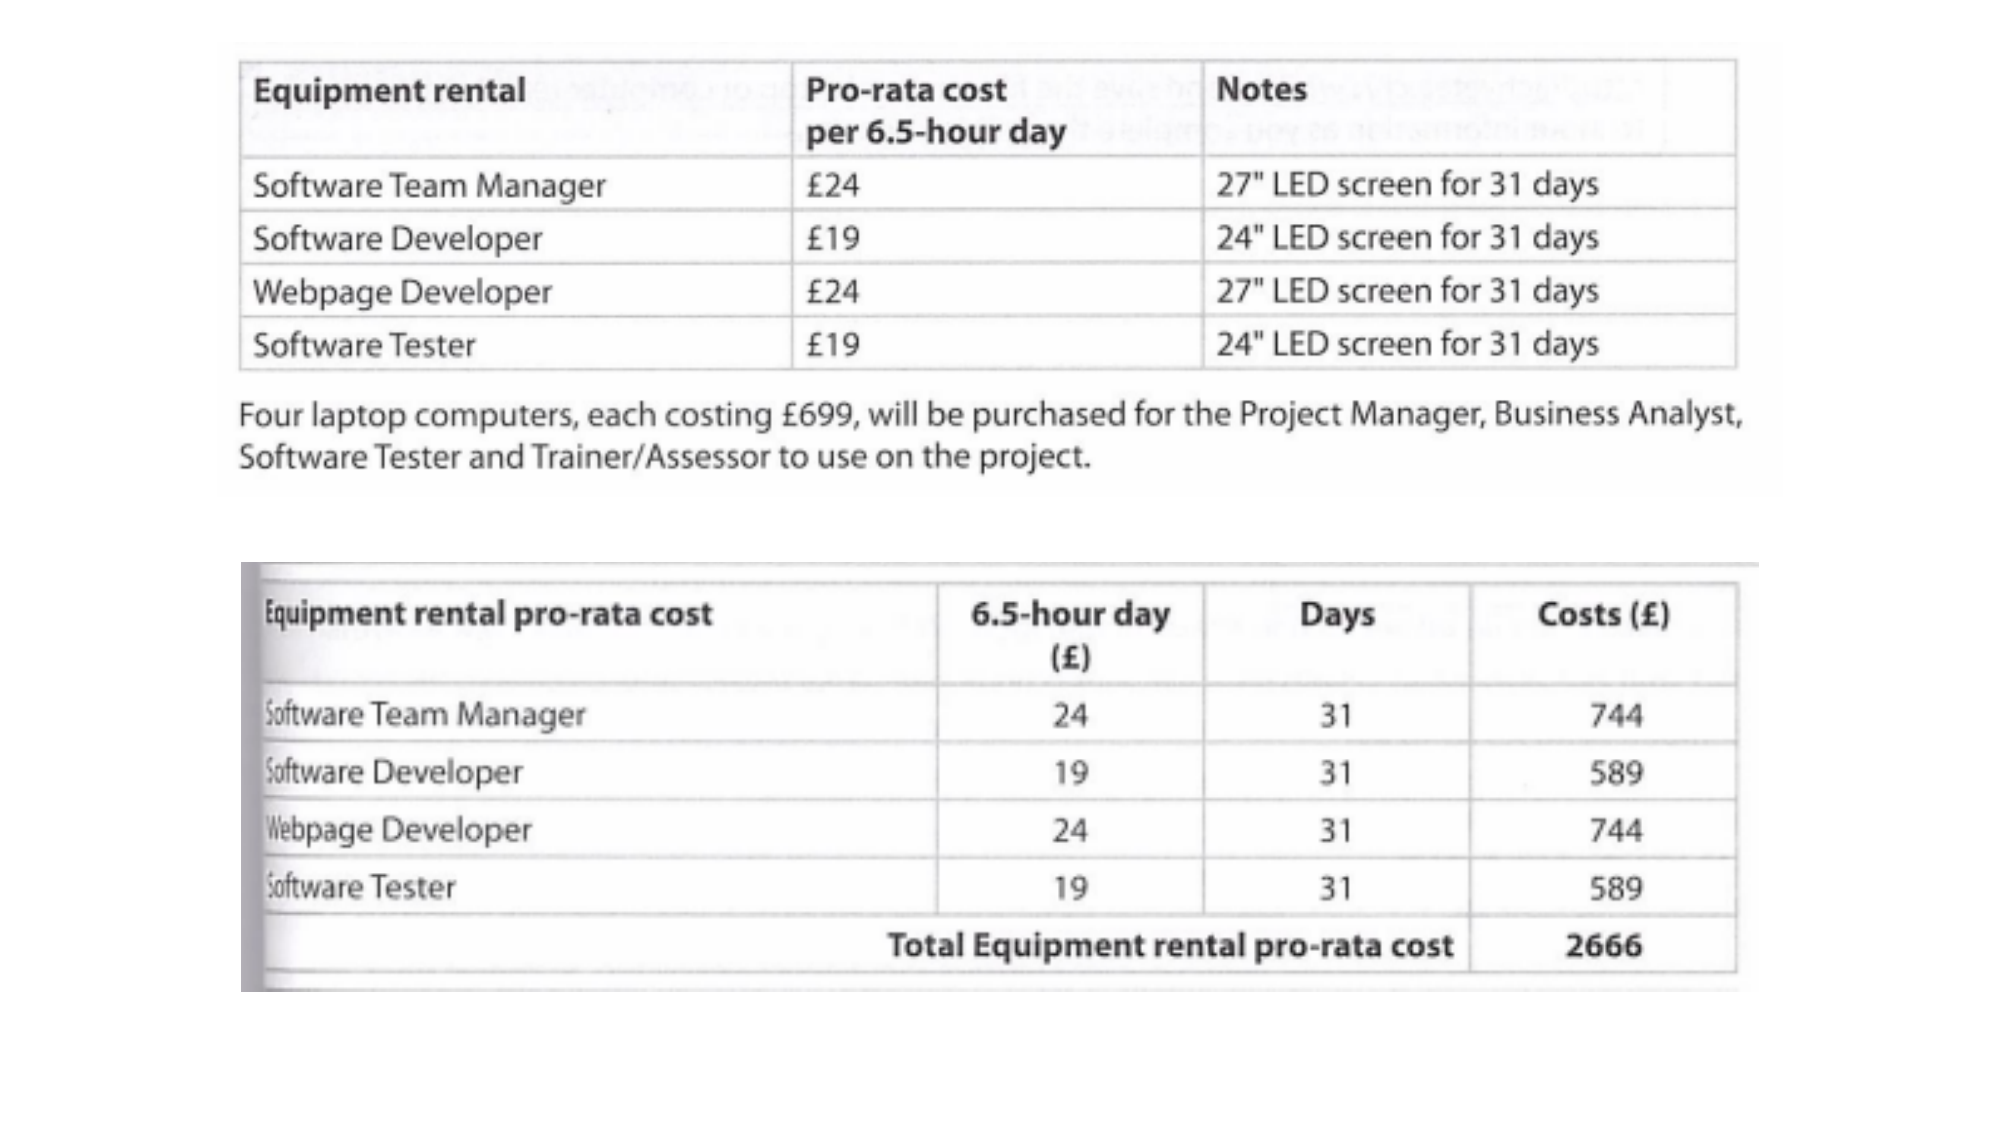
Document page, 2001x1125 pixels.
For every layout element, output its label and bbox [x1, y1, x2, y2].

list [216, 42, 1783, 497]
picture [241, 562, 1759, 992]
